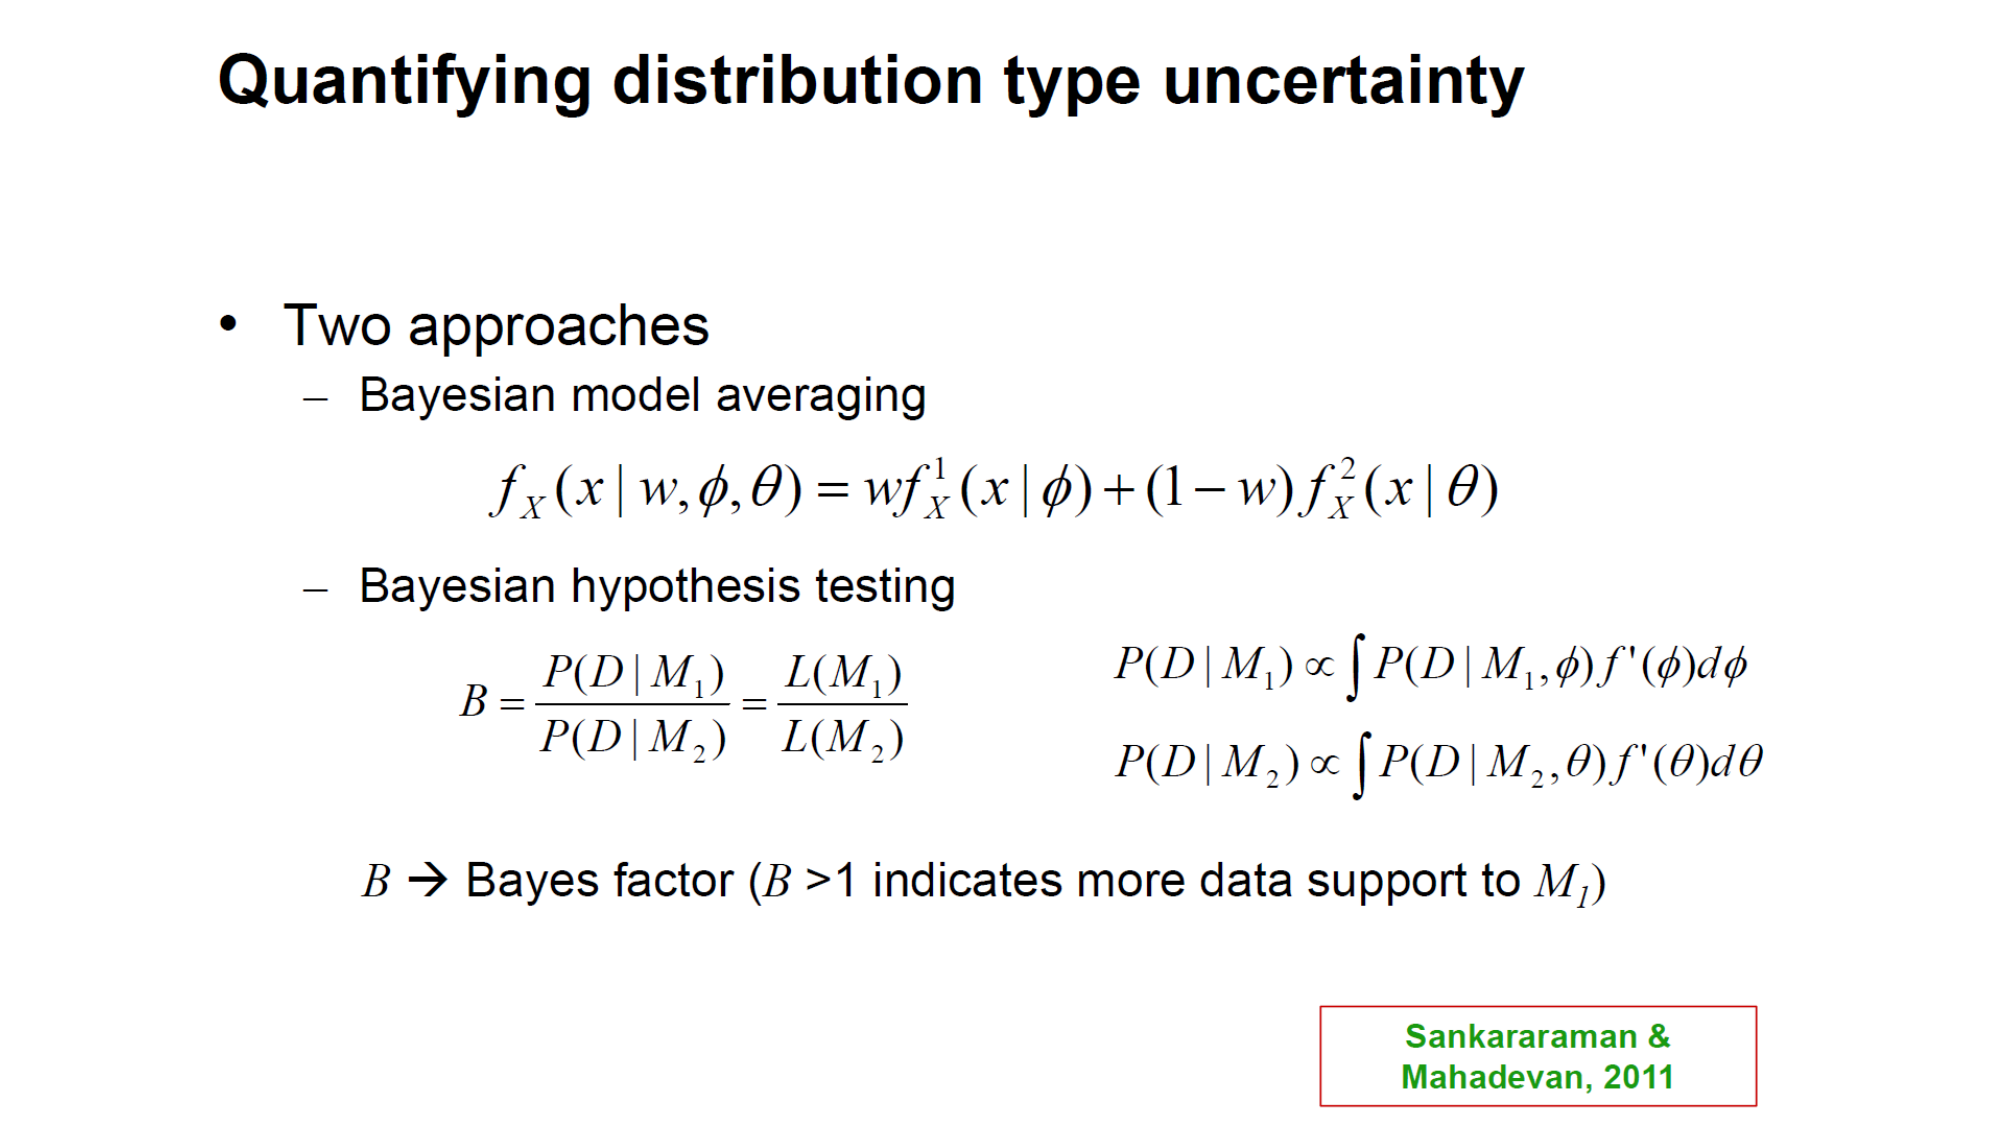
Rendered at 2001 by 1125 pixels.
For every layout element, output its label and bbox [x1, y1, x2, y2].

picture [151, 9, 1786, 1125]
